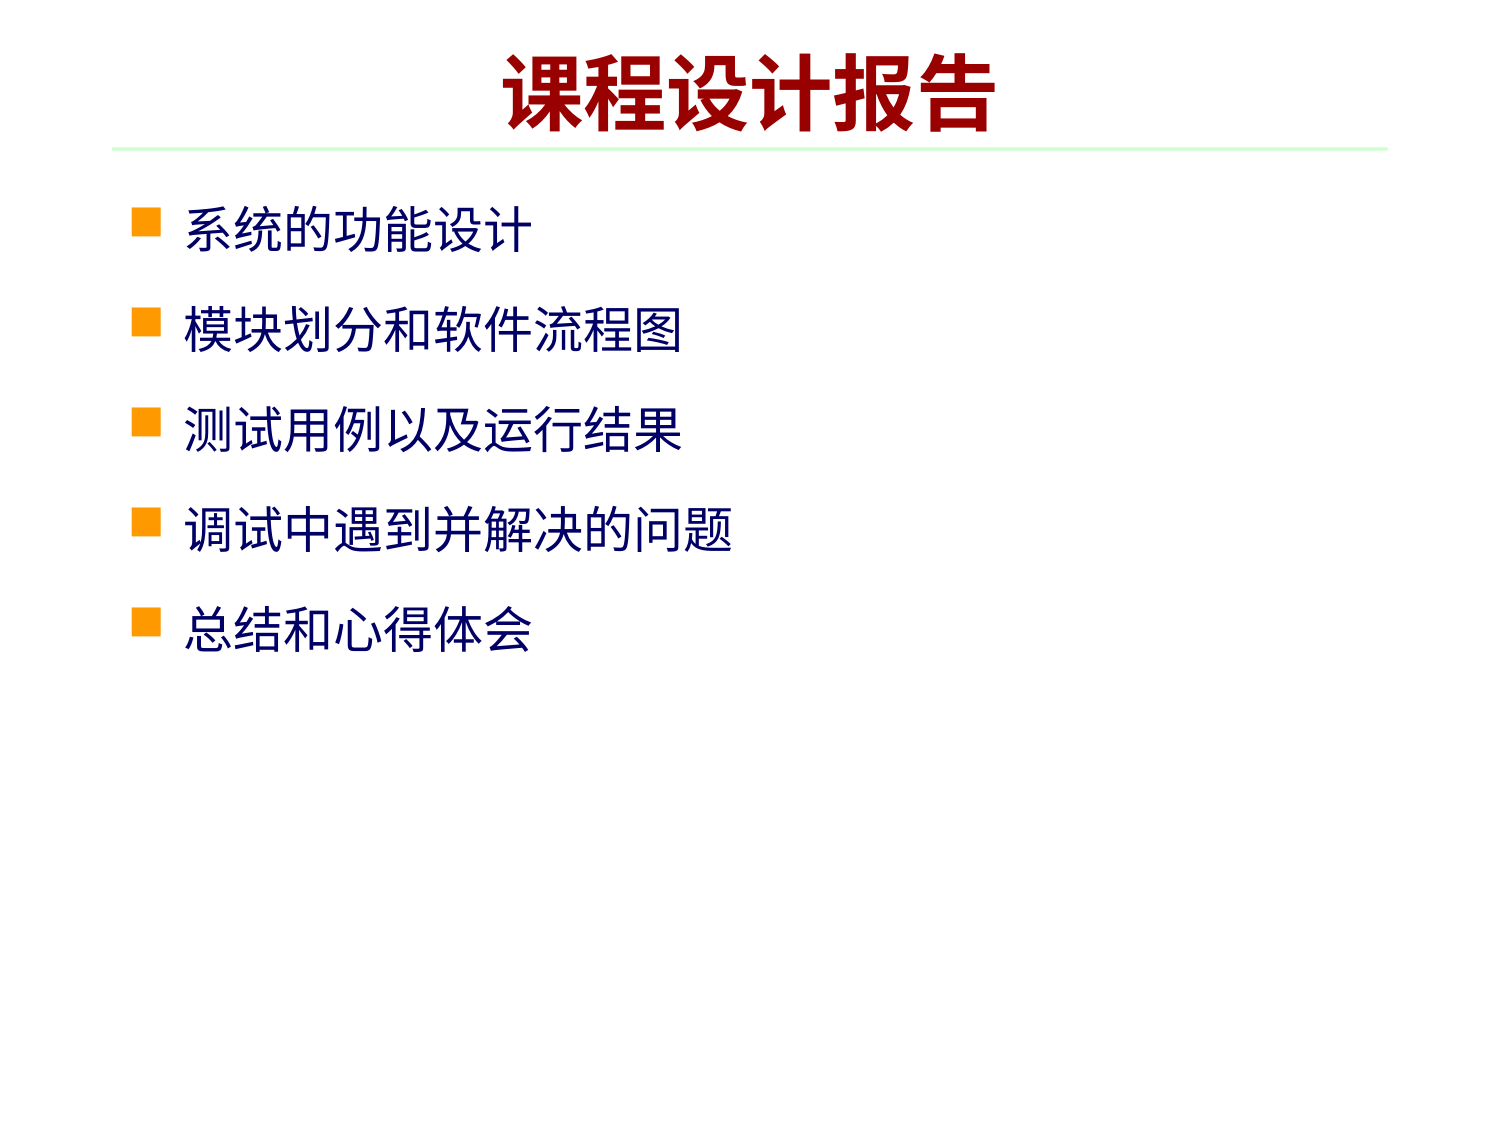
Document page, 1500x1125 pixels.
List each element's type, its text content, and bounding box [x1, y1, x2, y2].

list 系统的功能设计 模块划分和软件流程图 测试用例以及运行结果 调试中遇到并解决的问题 总结和心得体会 [112, 160, 1388, 1059]
title 课程设计报告 [112, 42, 1388, 140]
